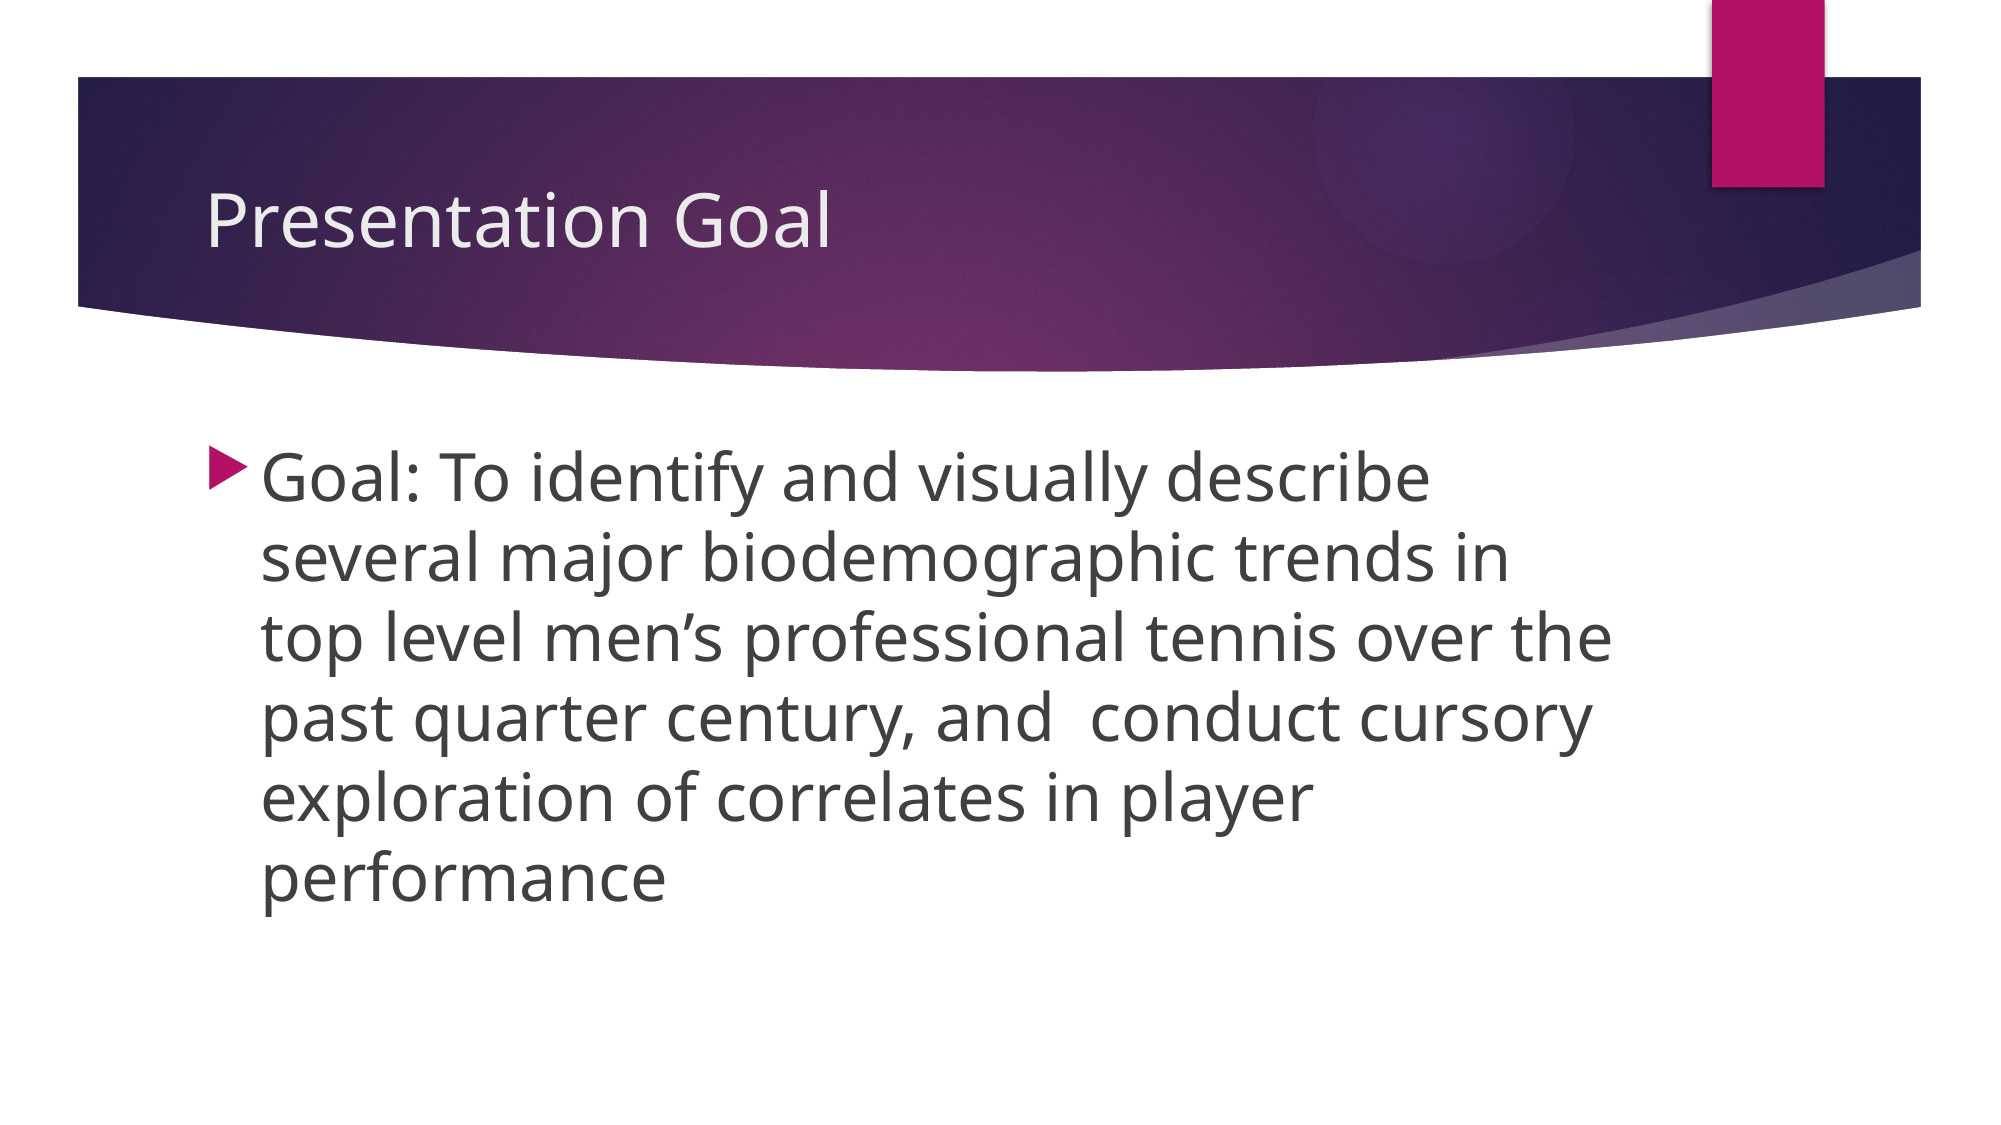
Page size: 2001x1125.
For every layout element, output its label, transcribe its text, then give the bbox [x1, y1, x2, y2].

title Presentation Goal [189, 159, 1627, 276]
list Goal: To identify and visually describe several major biodemographic trends in top level men’s professional tennis over the past quarter century, and conduct cursory exploration of correlates in player performance [189, 427, 1638, 988]
